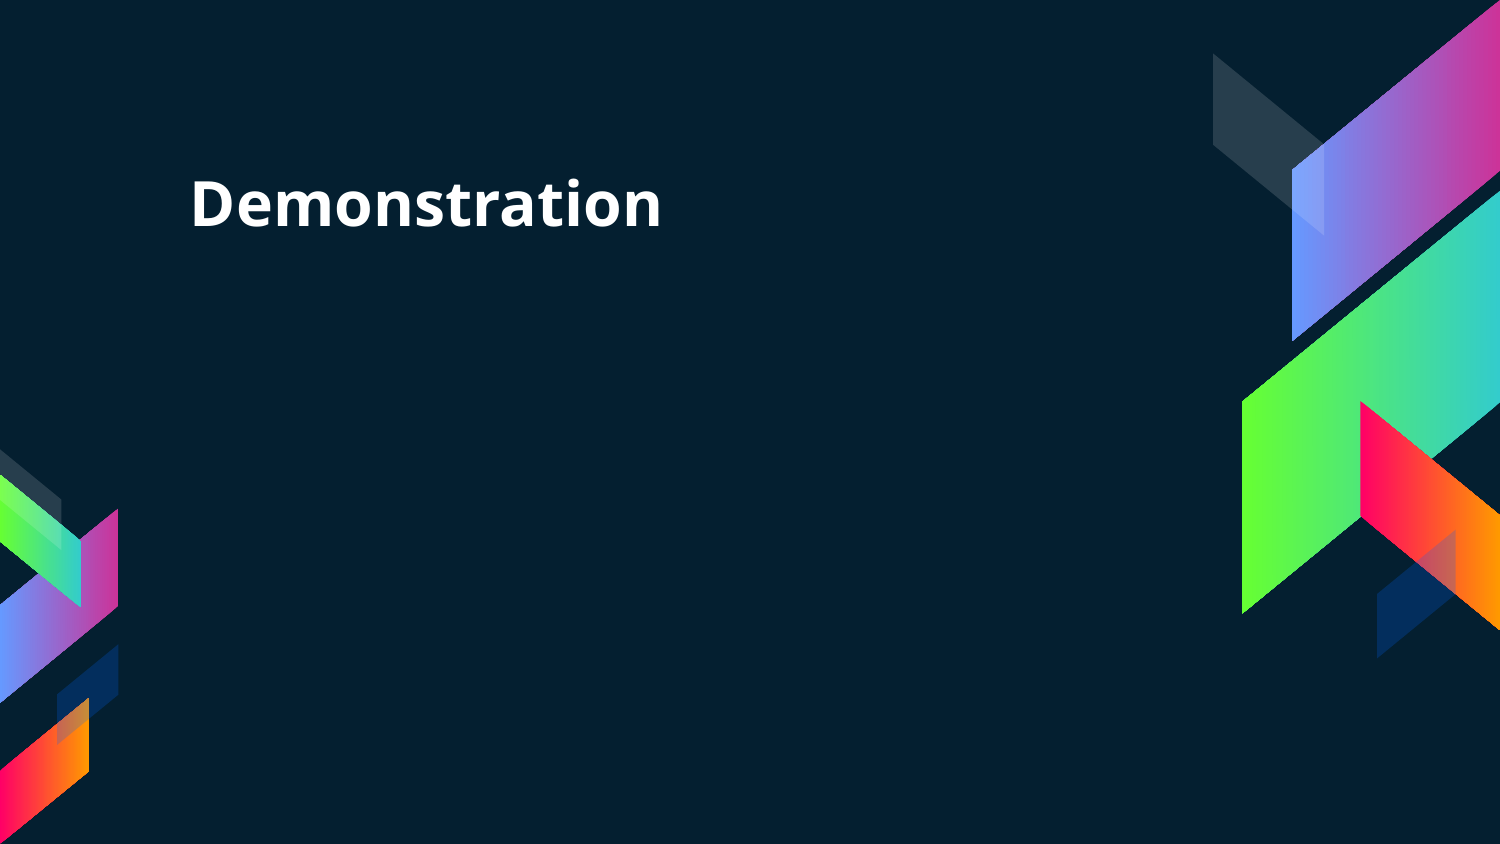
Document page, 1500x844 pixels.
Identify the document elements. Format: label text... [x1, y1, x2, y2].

title Demonstration [175, 149, 1155, 255]
